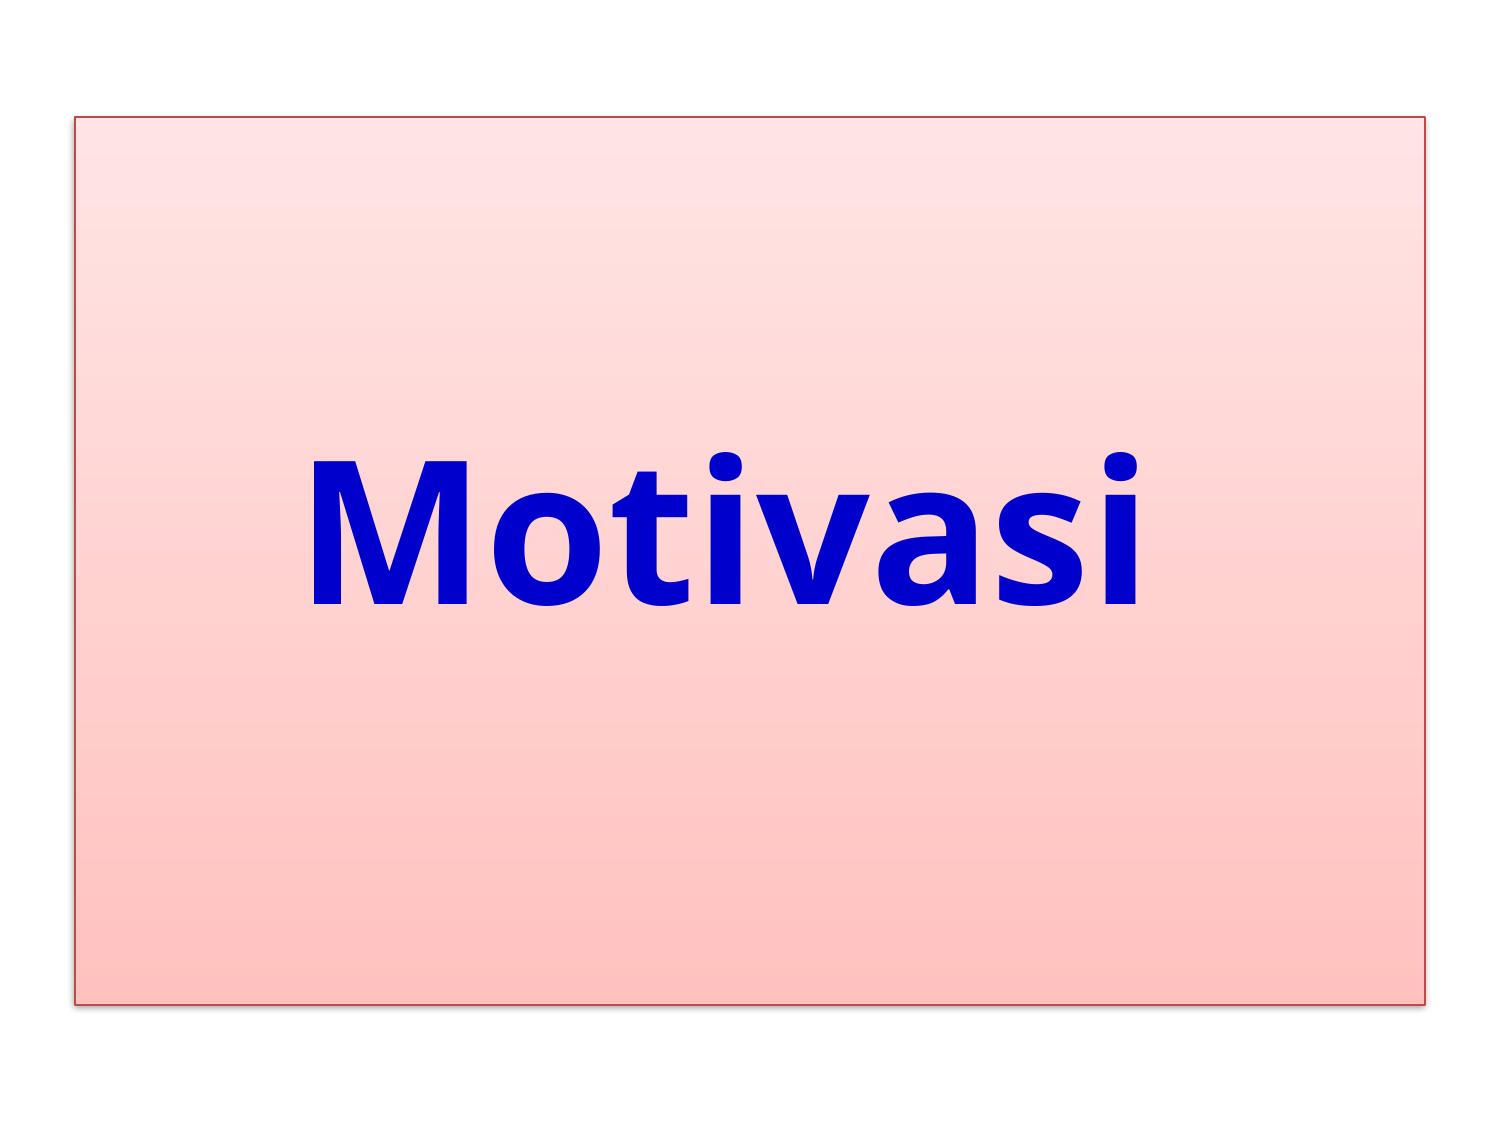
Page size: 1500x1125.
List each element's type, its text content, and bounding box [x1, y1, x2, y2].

list Motivasi [74, 116, 1426, 1006]
